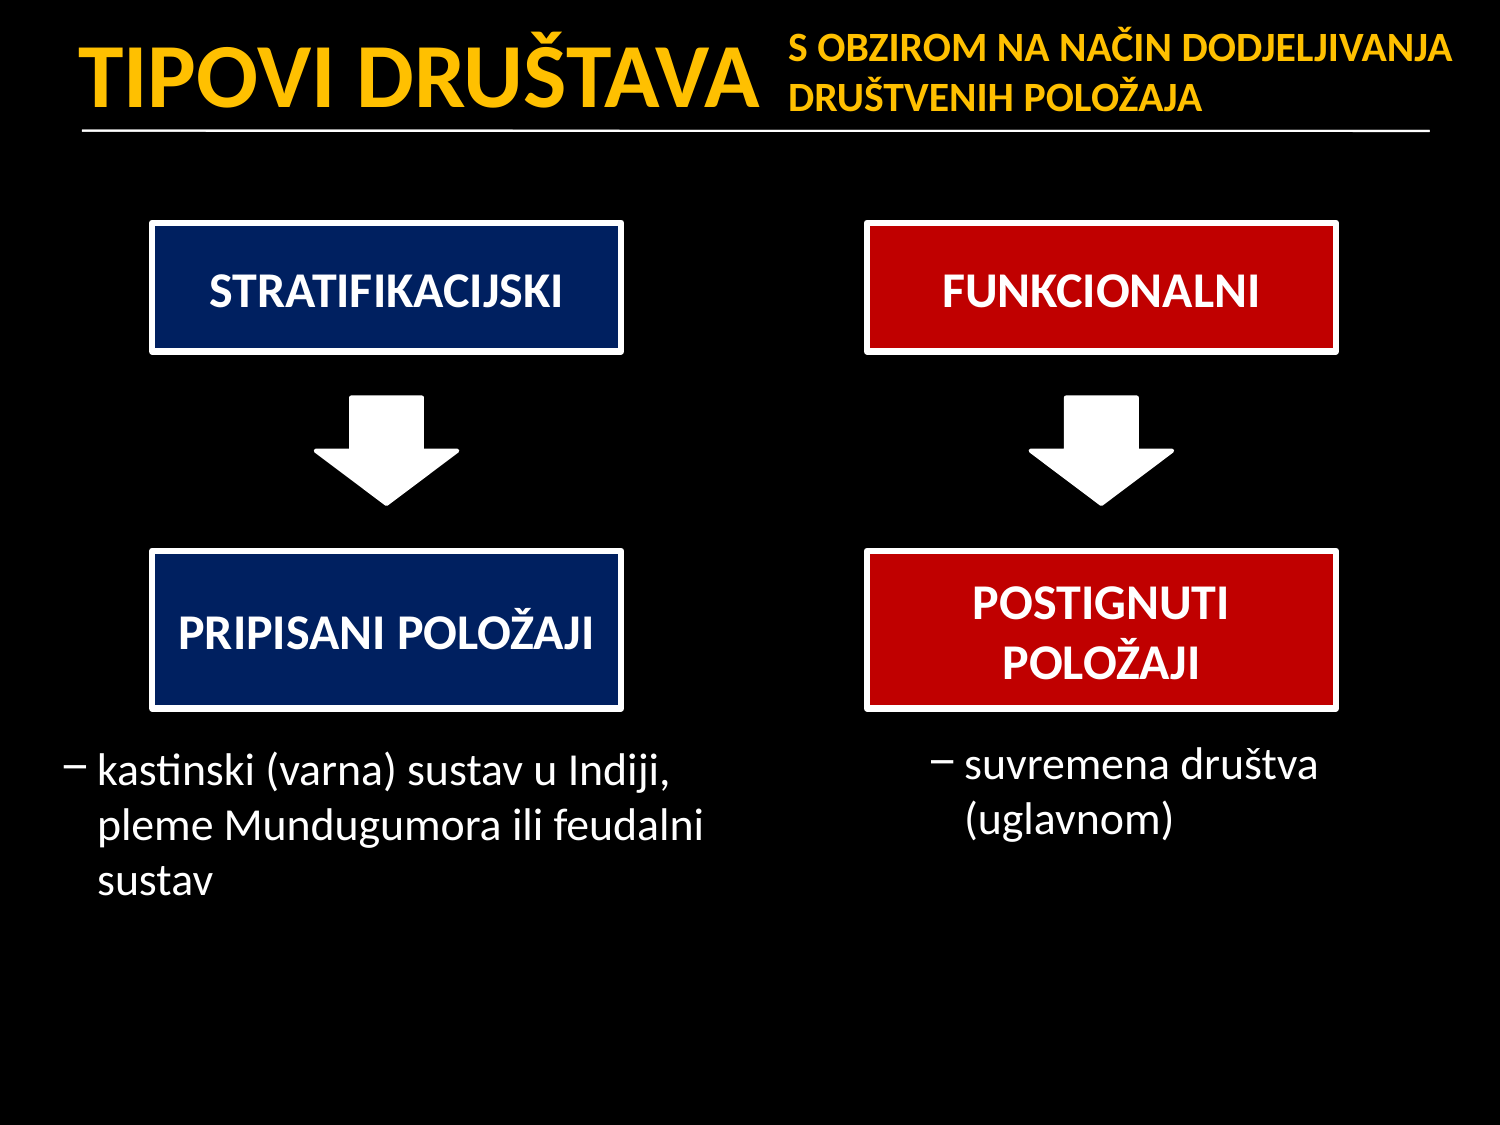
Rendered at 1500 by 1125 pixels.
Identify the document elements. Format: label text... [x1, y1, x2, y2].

title TIPOVI DRUŠTAVA [63, 0, 773, 142]
text_box POSTIGNUTI POLOŽAJI [867, 550, 1336, 709]
text_box FUNKCIONALNI [867, 222, 1336, 352]
text_box kastinski (varna) sustav u Indiji, pleme Mundugumora ili feudalni sustav [46, 732, 762, 950]
text_box S OBZIROM NA NAČIN DODJELJIVANJA DRUŠTVENIH POLOŽAJA [773, 0, 1500, 142]
text_box [315, 397, 458, 504]
text_box suvremena društva (uglavnom) [914, 726, 1418, 856]
text_box PRIPISANI POLOŽAJI [152, 550, 622, 709]
text_box STRATIFIKACIJSKI [152, 222, 622, 352]
text_box [1030, 397, 1173, 504]
